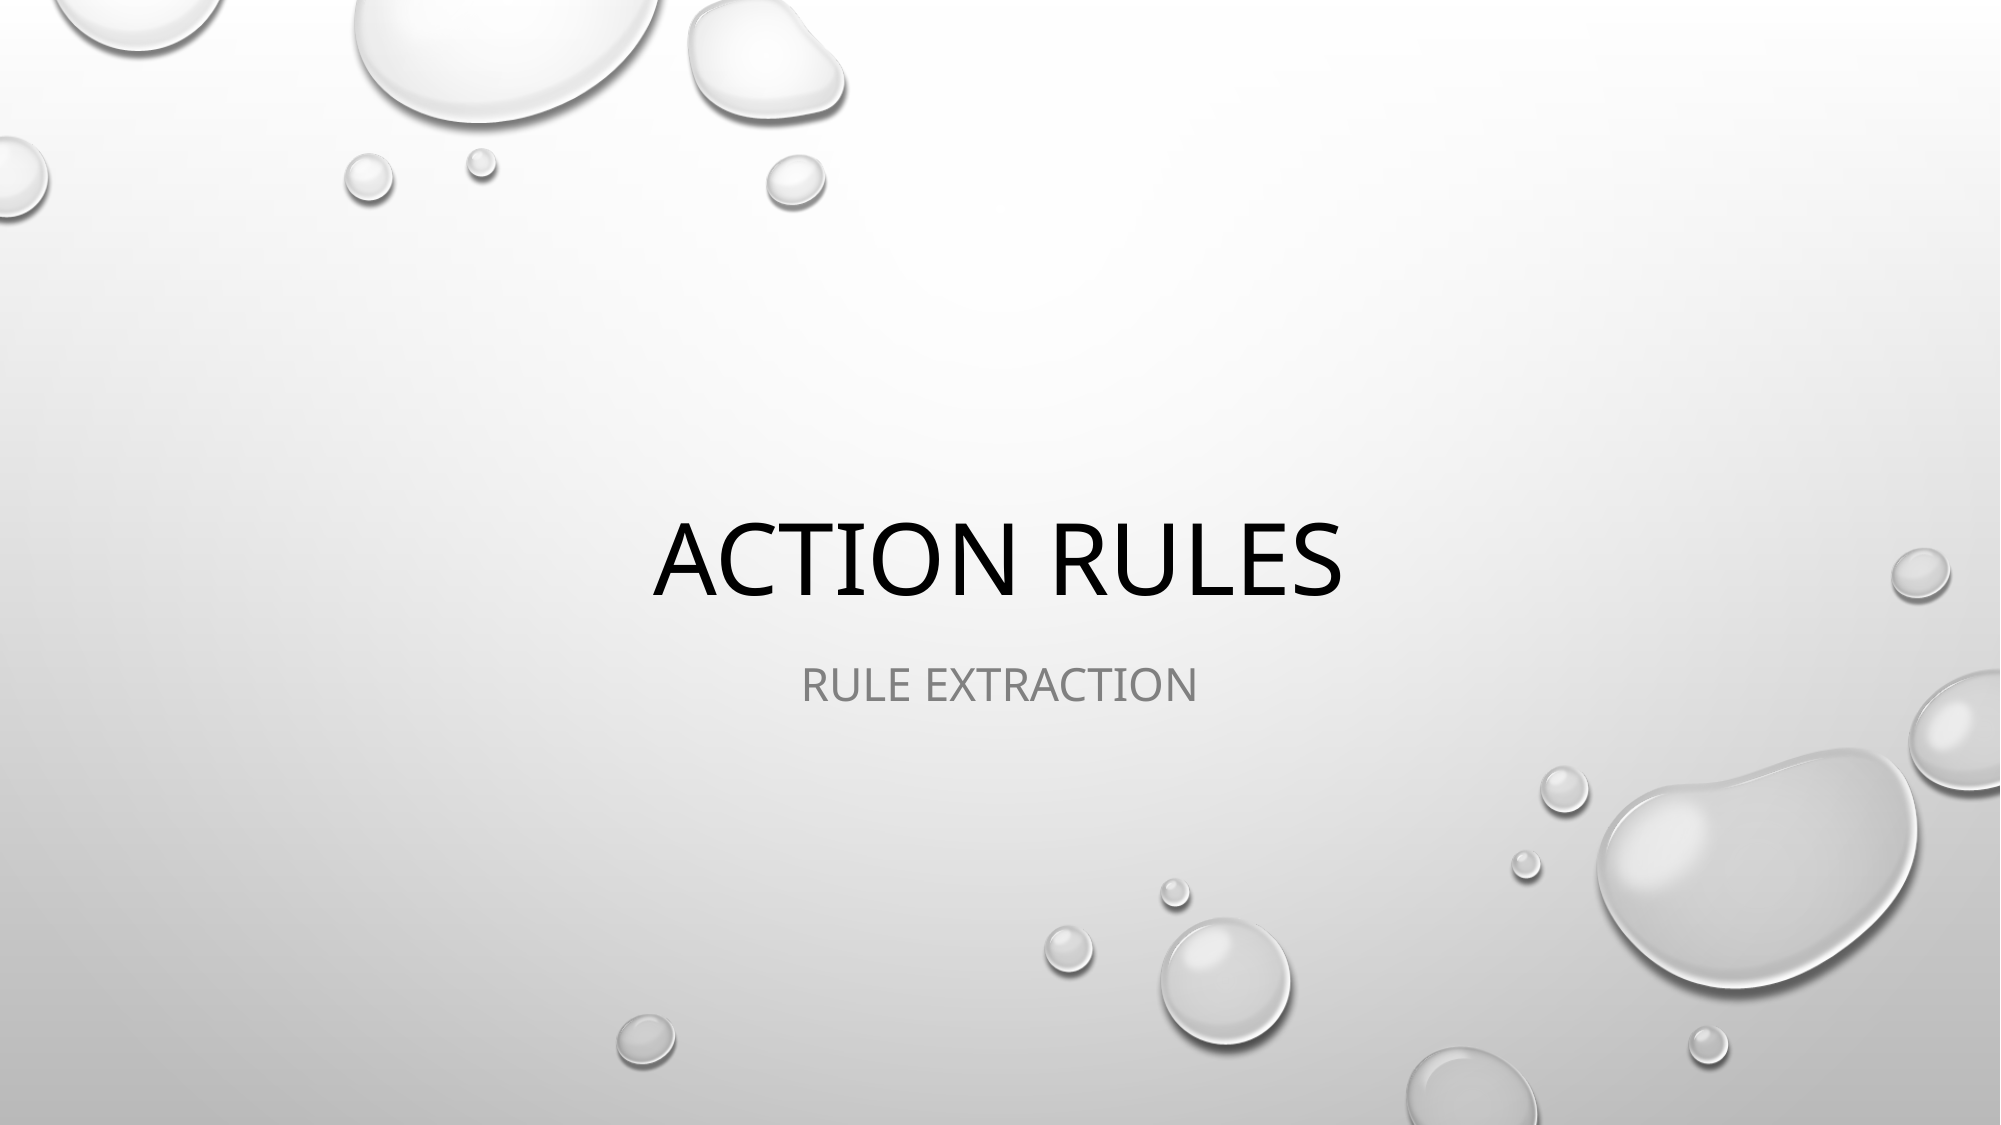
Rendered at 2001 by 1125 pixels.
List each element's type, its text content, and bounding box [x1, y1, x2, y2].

picture [0, 0, 2000, 1125]
subtitle Rule extraction [287, 637, 1713, 863]
title Action Rules [287, 213, 1713, 625]
